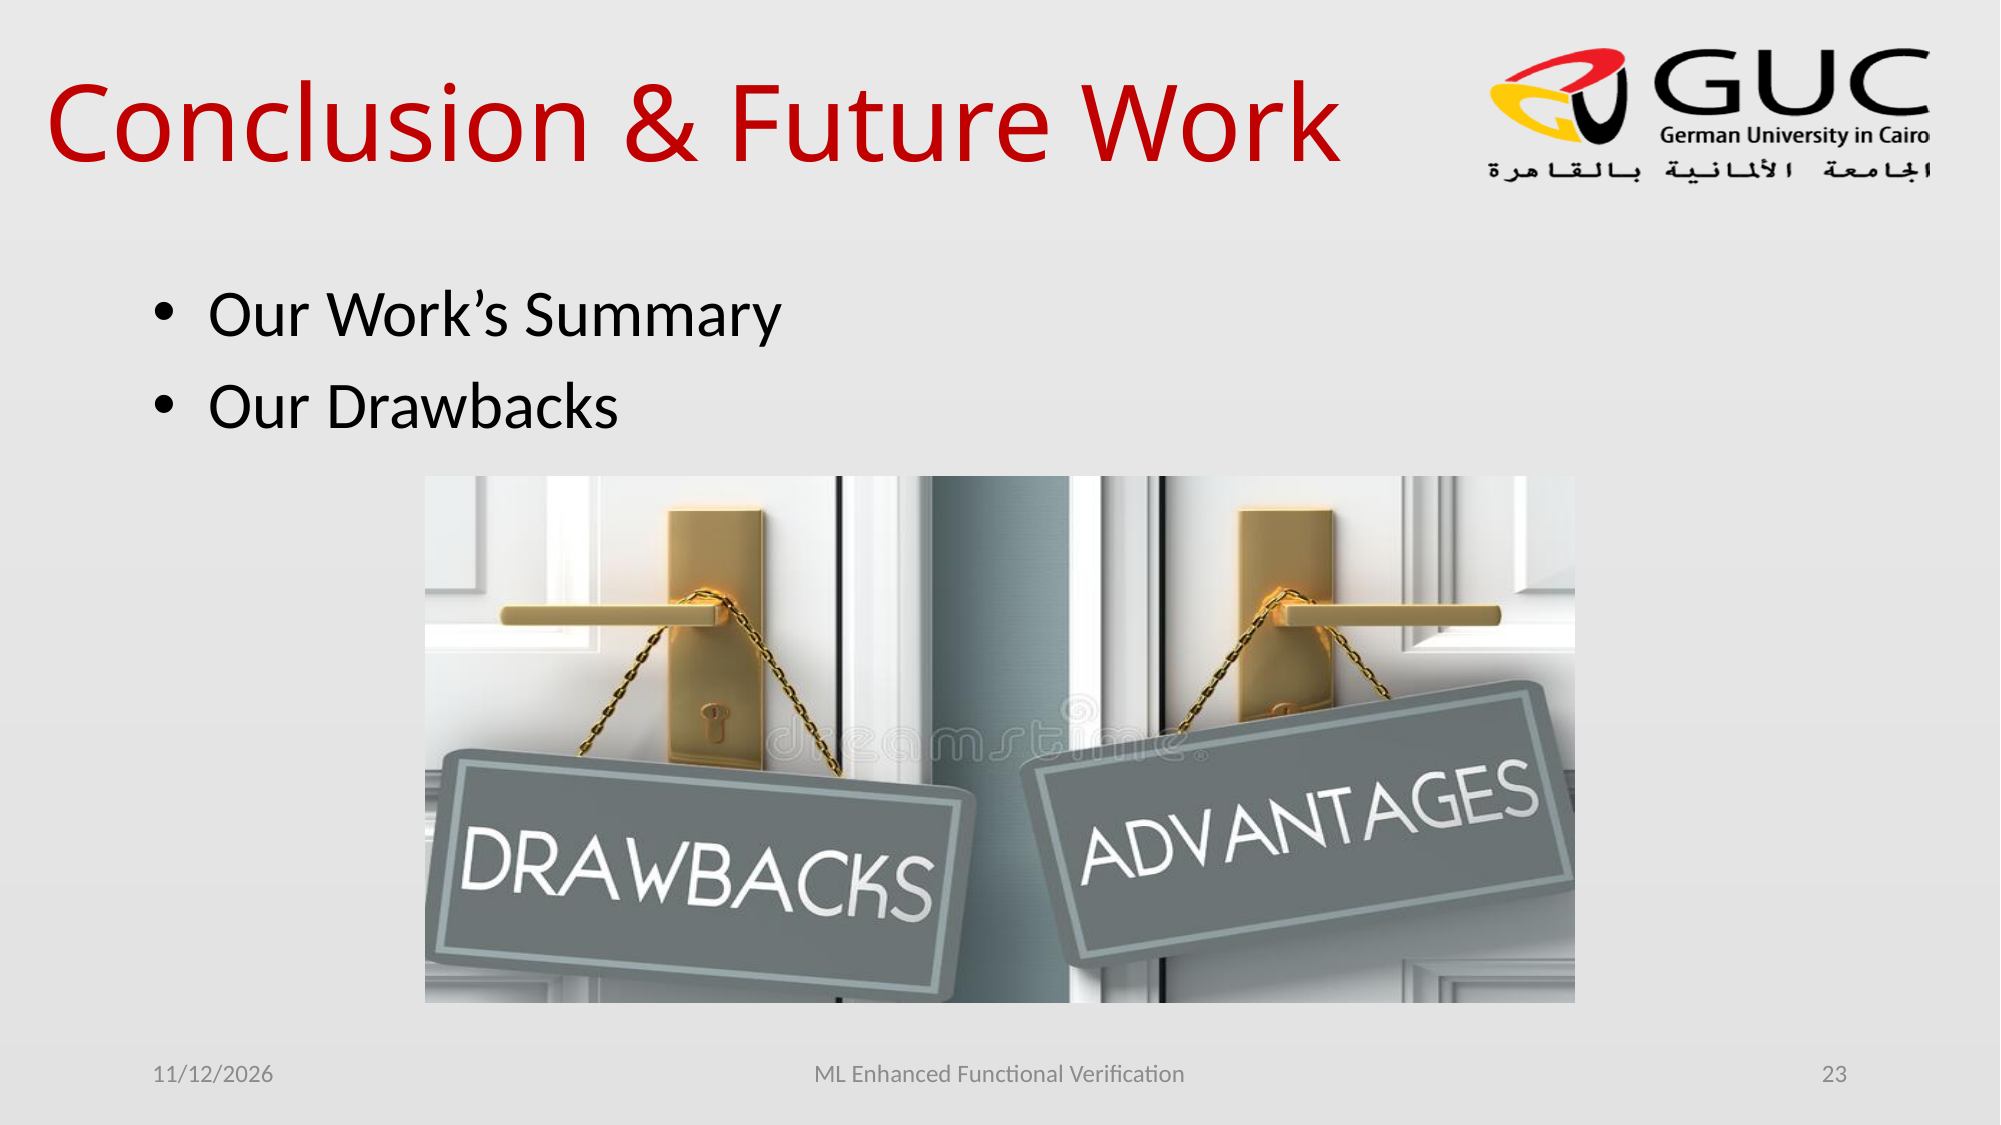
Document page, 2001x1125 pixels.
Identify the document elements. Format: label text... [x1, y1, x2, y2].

subtitle Our Work’s Summary Our Drawbacks [137, 271, 1863, 964]
picture [425, 476, 1575, 1004]
slide_number 23 [1412, 1042, 1863, 1103]
footer ML Enhanced Functional Verification [662, 1042, 1338, 1103]
picture [1484, 45, 1935, 185]
title Conclusion & Future Work [29, 38, 1368, 192]
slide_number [137, 1042, 588, 1103]
